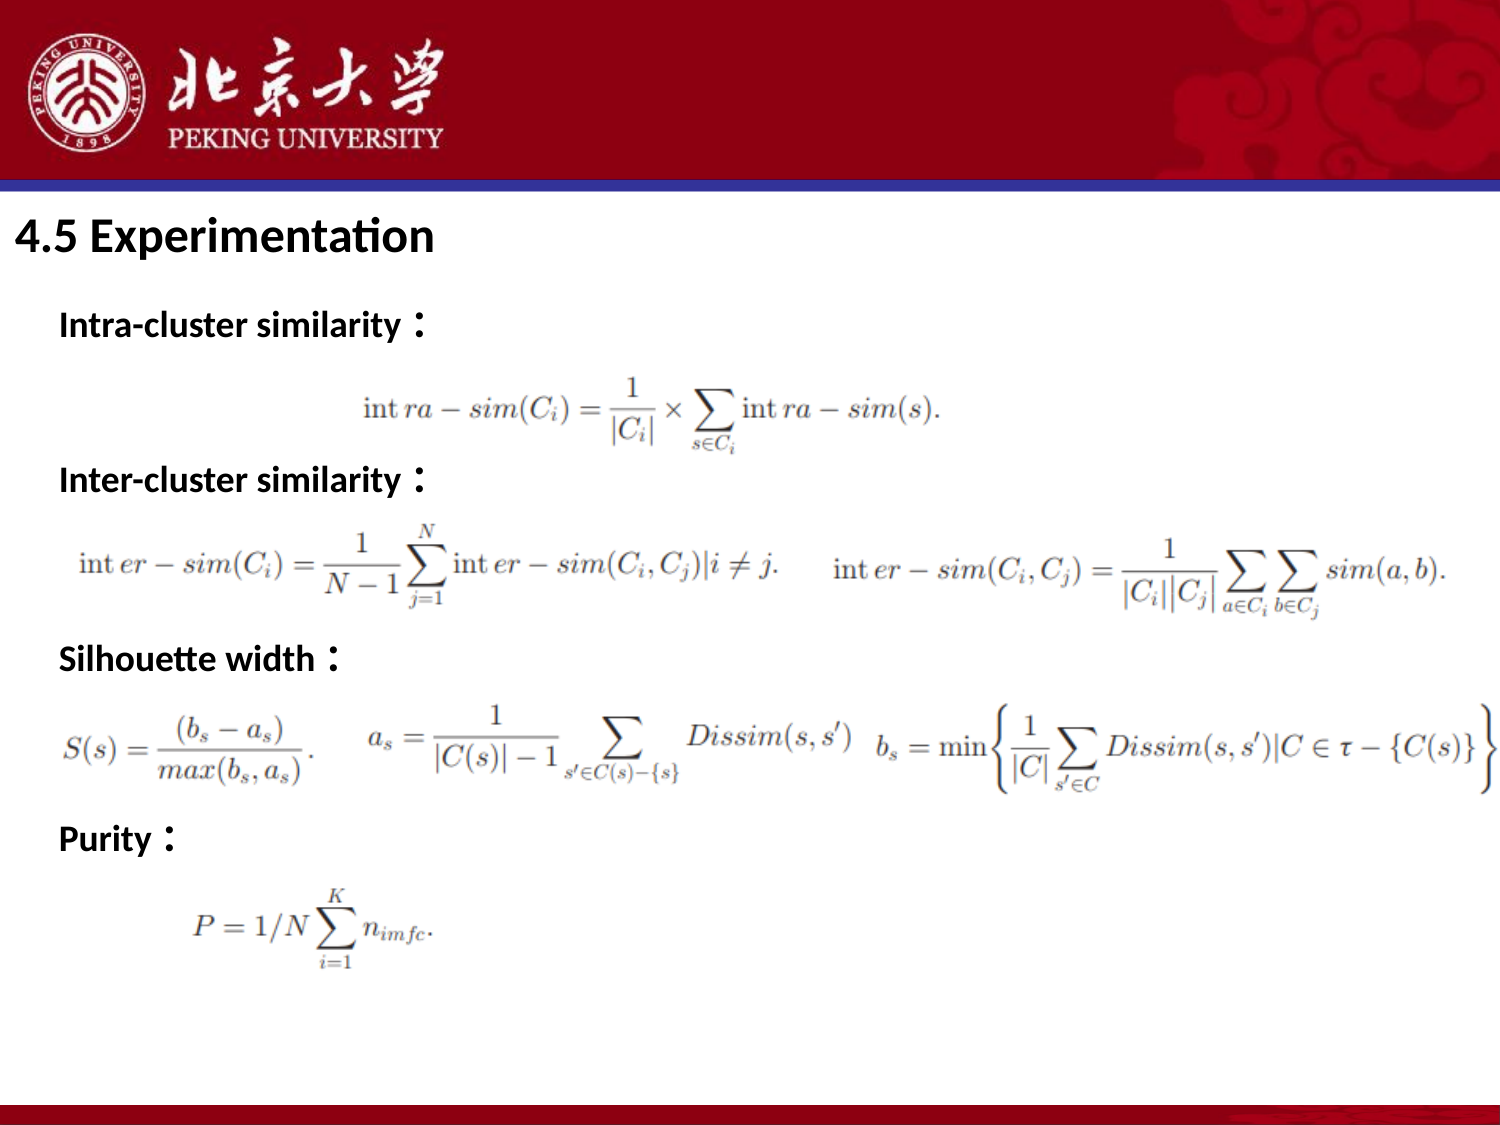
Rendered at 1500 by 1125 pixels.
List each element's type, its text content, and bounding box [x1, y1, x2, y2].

text_box Inter-cluster similarity： [43, 447, 556, 508]
text_box 4.5 Experimentation [0, 195, 1113, 270]
picture [67, 521, 783, 611]
picture [188, 884, 441, 972]
picture [56, 711, 320, 793]
picture [829, 533, 1455, 623]
picture [872, 699, 1500, 802]
text_box Intra-cluster similarity： [43, 292, 556, 353]
text_box Silhouette width： [43, 626, 556, 687]
picture [354, 701, 854, 790]
text_box Purity： [43, 806, 556, 867]
picture [0, 1105, 1500, 1125]
picture [354, 375, 950, 456]
picture [0, 0, 1500, 195]
